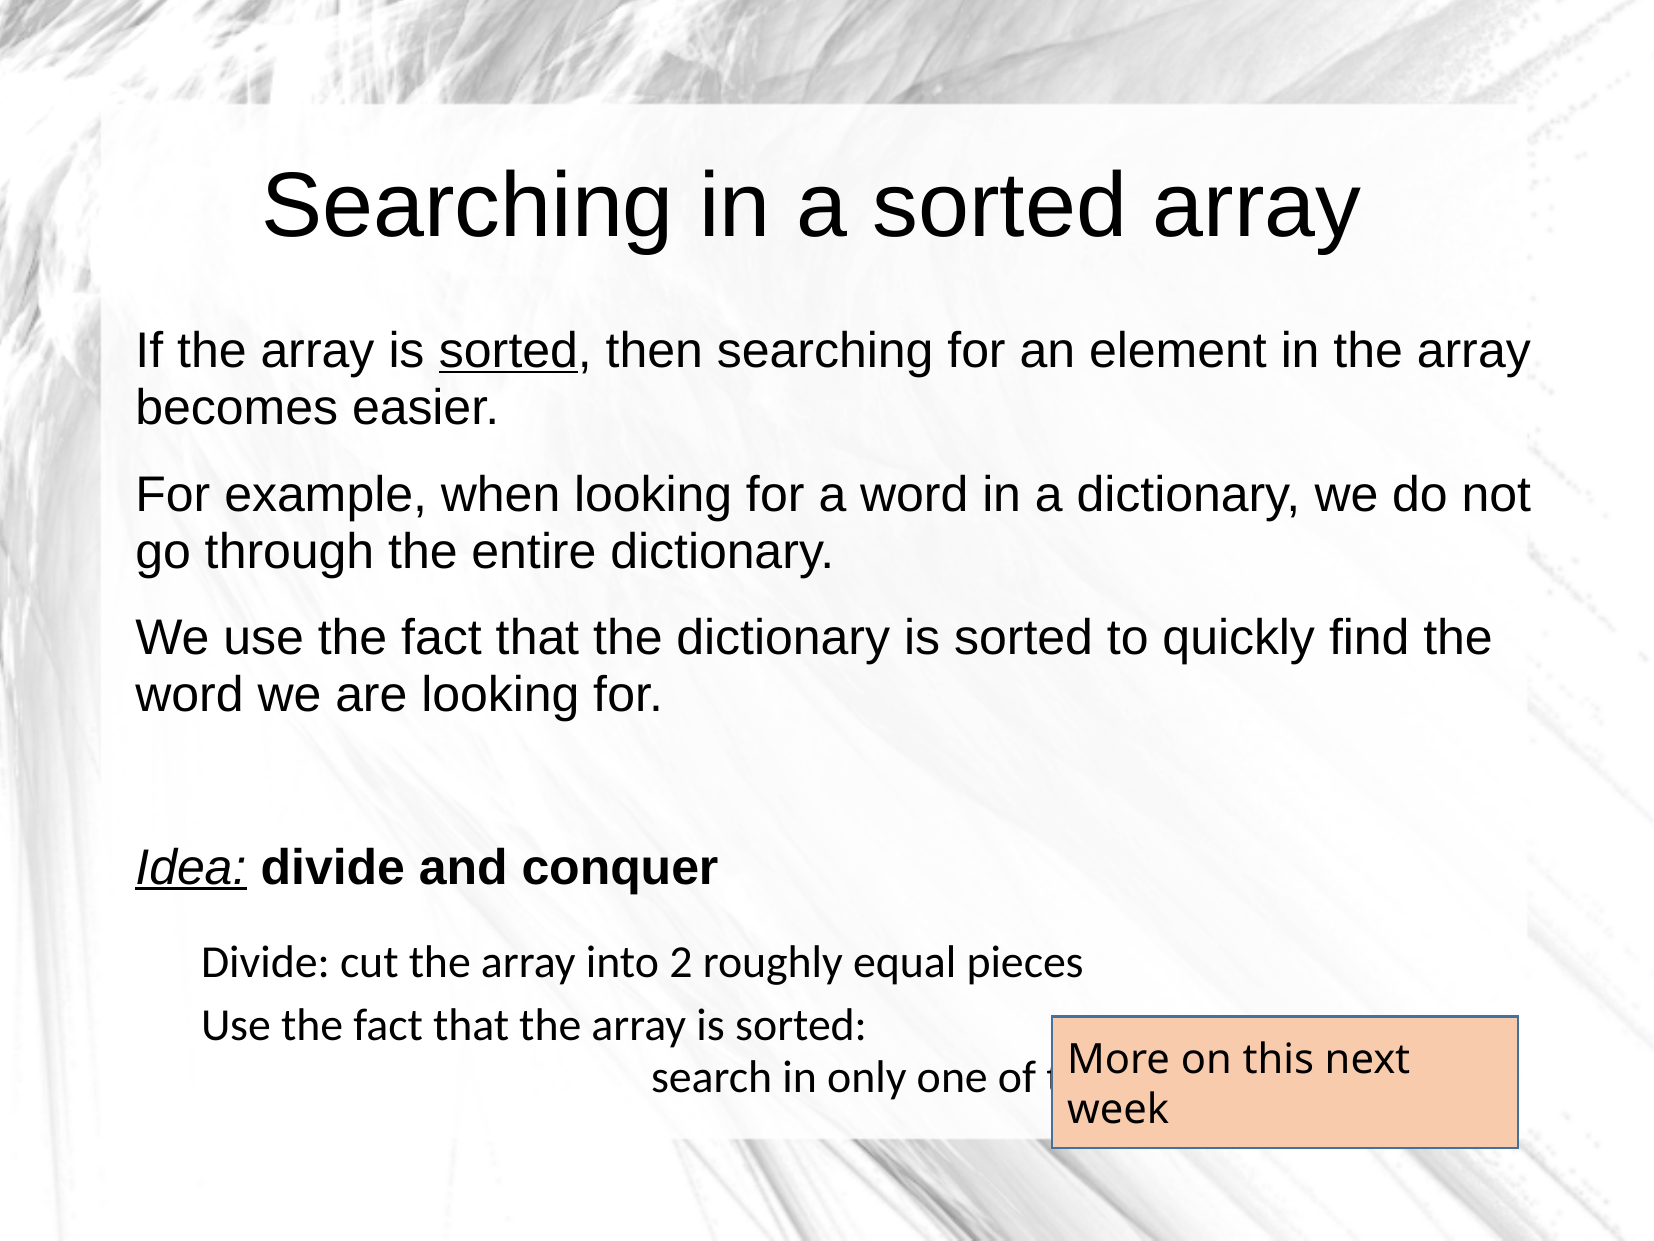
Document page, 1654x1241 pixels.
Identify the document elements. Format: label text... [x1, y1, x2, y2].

text_box More on this next week [1052, 1016, 1518, 1149]
list If the array is sorted, then searching for an element in the array becomes easier. For example, when looking for a word in a dictionary, we do not go through the entire dictionary. We use the fact that the dictionary is sorted to quickly find the word we are looking for. Idea: divide and conquer Divide: cut the array into 2 roughly equal pieces Use the fact that the array is sorted: search in only one of the halves. [118, 319, 1571, 1109]
title Searching in a sorted array [118, 112, 1506, 281]
picture [0, 0, 1654, 1241]
